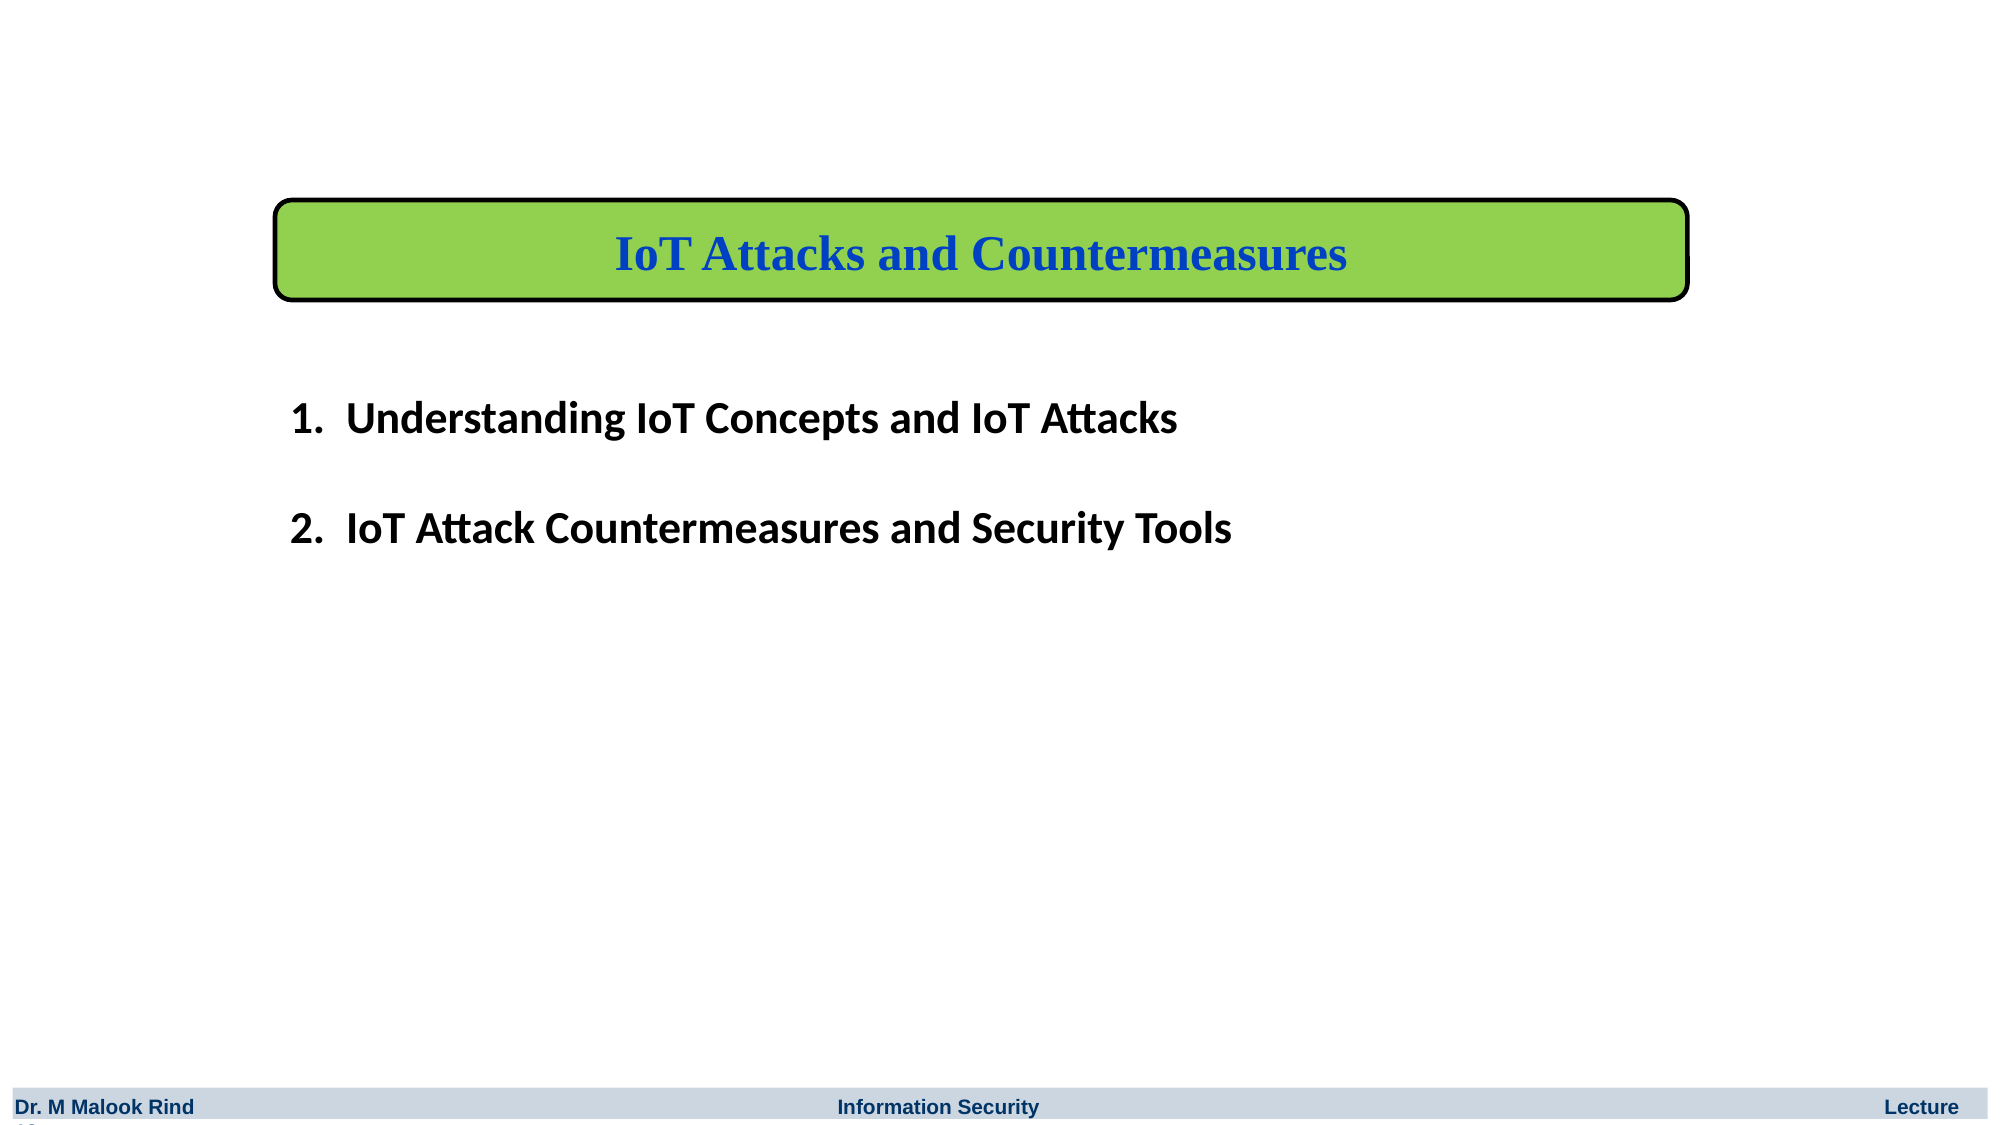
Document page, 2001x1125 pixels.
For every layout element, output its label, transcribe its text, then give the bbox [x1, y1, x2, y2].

text_box Dr. M Malook Rind Information Security Lecture 13 [12, 1091, 1988, 1125]
text_box [12, 1087, 1988, 1091]
text_box Understanding IoT Concepts and IoT Attacks IoT Attack Countermeasures and Security Tools [274, 324, 1688, 560]
text_box IoT Attacks and Countermeasures [274, 200, 1688, 300]
